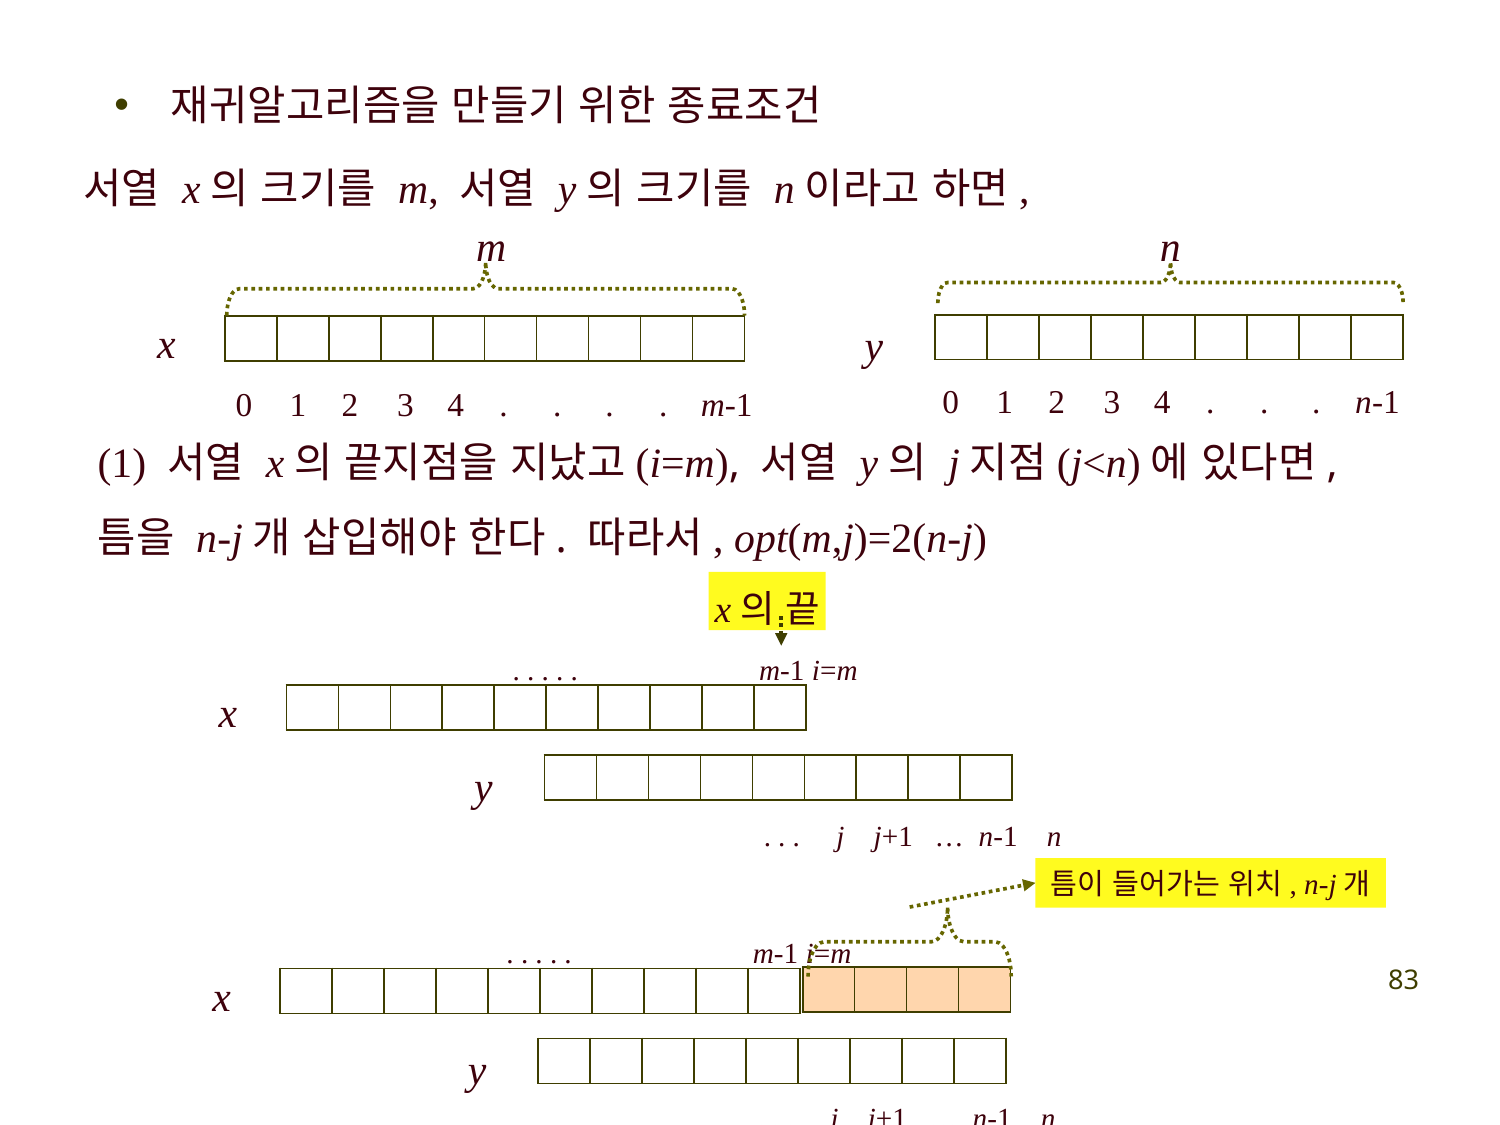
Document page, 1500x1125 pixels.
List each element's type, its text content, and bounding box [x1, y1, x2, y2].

table_header [434, 317, 484, 360]
table_header [287, 686, 338, 729]
table_header [495, 694, 545, 729]
table_header [333, 977, 383, 1013]
text_box 0 [927, 352, 975, 428]
table_header [281, 969, 331, 1013]
text_box y [459, 727, 508, 817]
text_box . . . j j+1 … n-1 n [560, 792, 1077, 860]
table_header [1352, 316, 1402, 352]
table_header [749, 977, 799, 1013]
table_header [695, 1039, 745, 1074]
text_box 1 [274, 355, 322, 431]
table_header [485, 317, 536, 360]
text_box x의 끝 [708, 571, 826, 631]
text_box 2 [326, 355, 374, 431]
table_header [641, 317, 692, 360]
text_box (1) 서열 x의 끝지점을 지났고(i=m), 서열 y의 j지점(j<n)에 있다면, 틈을 n-j개 삽입해야 한다. 따라서, opt(m,j)=2(n-j) [82, 403, 1376, 568]
table_header [547, 694, 597, 729]
text_box . . . . . m-1 i=m [288, 909, 867, 977]
table_header [955, 1039, 1005, 1074]
table_header [489, 977, 539, 1013]
text_box 서열 x의 크기를 m, 서열 y의 크기를 n이라고 하면, [68, 129, 1055, 220]
table_header [1144, 316, 1194, 359]
text_box 4 [1139, 352, 1186, 428]
table_header [909, 756, 959, 792]
table_header [1248, 316, 1298, 359]
table_header [651, 694, 701, 729]
table_header [593, 977, 643, 1013]
table_header [443, 694, 493, 729]
table_header [330, 317, 380, 360]
table_header [589, 317, 640, 360]
text_box 2 [1033, 352, 1081, 428]
table_header [697, 977, 747, 1013]
table_header [539, 1039, 589, 1083]
text_box . [538, 355, 577, 431]
table_header [385, 977, 435, 1013]
table_header [537, 317, 588, 360]
table_header [437, 977, 487, 1013]
slide_number 83 [1121, 954, 1435, 1031]
table_header [959, 977, 1010, 1011]
table_header [693, 317, 744, 356]
table_header [747, 1039, 797, 1074]
text_box 0 [220, 355, 268, 431]
table_header [545, 756, 596, 799]
text_box m [461, 186, 522, 277]
table_header [643, 1039, 693, 1074]
table_header [805, 756, 855, 792]
table_header [1092, 316, 1142, 359]
table_header [1196, 316, 1246, 359]
table_header [649, 756, 700, 792]
text_box 3 [1089, 352, 1136, 428]
table_header [597, 756, 648, 792]
table_header [851, 1039, 901, 1074]
table_header [703, 694, 753, 729]
table_header [701, 756, 752, 792]
text_box . . . . . m-1 i=m [294, 625, 873, 694]
text_box y [453, 1010, 502, 1101]
text_box 4 [432, 355, 479, 431]
text_box x [203, 653, 253, 744]
table_header [799, 1039, 849, 1074]
text_box 1 [981, 352, 1028, 428]
table_header [591, 1039, 641, 1074]
table_header [857, 756, 907, 792]
text_box . [590, 355, 629, 431]
table_header [961, 756, 1011, 792]
text_box [808, 914, 1012, 977]
text_box x [197, 937, 246, 1028]
text_box . [1191, 352, 1230, 428]
text_box 재귀알고리즘을 만들기 위한 종료조건 [99, 46, 837, 129]
text_box [937, 261, 1404, 304]
text_box 틈이 들어가는 위치, n-j개 [1035, 858, 1386, 908]
table_header [541, 977, 591, 1013]
table_header [226, 317, 276, 360]
text_box . [484, 355, 523, 431]
text_box 3 [382, 355, 429, 431]
text_box . . . j j+1 … n-1 n [554, 1074, 1071, 1125]
table_header [753, 756, 804, 792]
table_header [855, 977, 906, 1011]
text_box n-1 [1340, 352, 1415, 428]
text_box . [1297, 352, 1336, 428]
text_box m-1 [686, 356, 768, 431]
table_header [278, 317, 328, 360]
table_header [988, 316, 1038, 359]
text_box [947, 883, 1030, 908]
text_box n [1144, 186, 1196, 277]
text_box . [644, 355, 683, 431]
table_header [599, 694, 649, 729]
table_header [645, 977, 695, 1013]
table_header [382, 317, 432, 360]
text_box x [142, 284, 191, 374]
table_header [1300, 316, 1350, 359]
table_header [903, 1039, 953, 1074]
table_header [755, 694, 805, 729]
text_box [226, 277, 745, 316]
table_header [1040, 316, 1090, 359]
text_box y [849, 286, 899, 377]
table_header [391, 694, 441, 729]
table_header [907, 977, 958, 1011]
text_box . [1245, 352, 1284, 428]
table_header [804, 977, 854, 1011]
table_header [936, 316, 986, 359]
table_header [339, 694, 390, 729]
